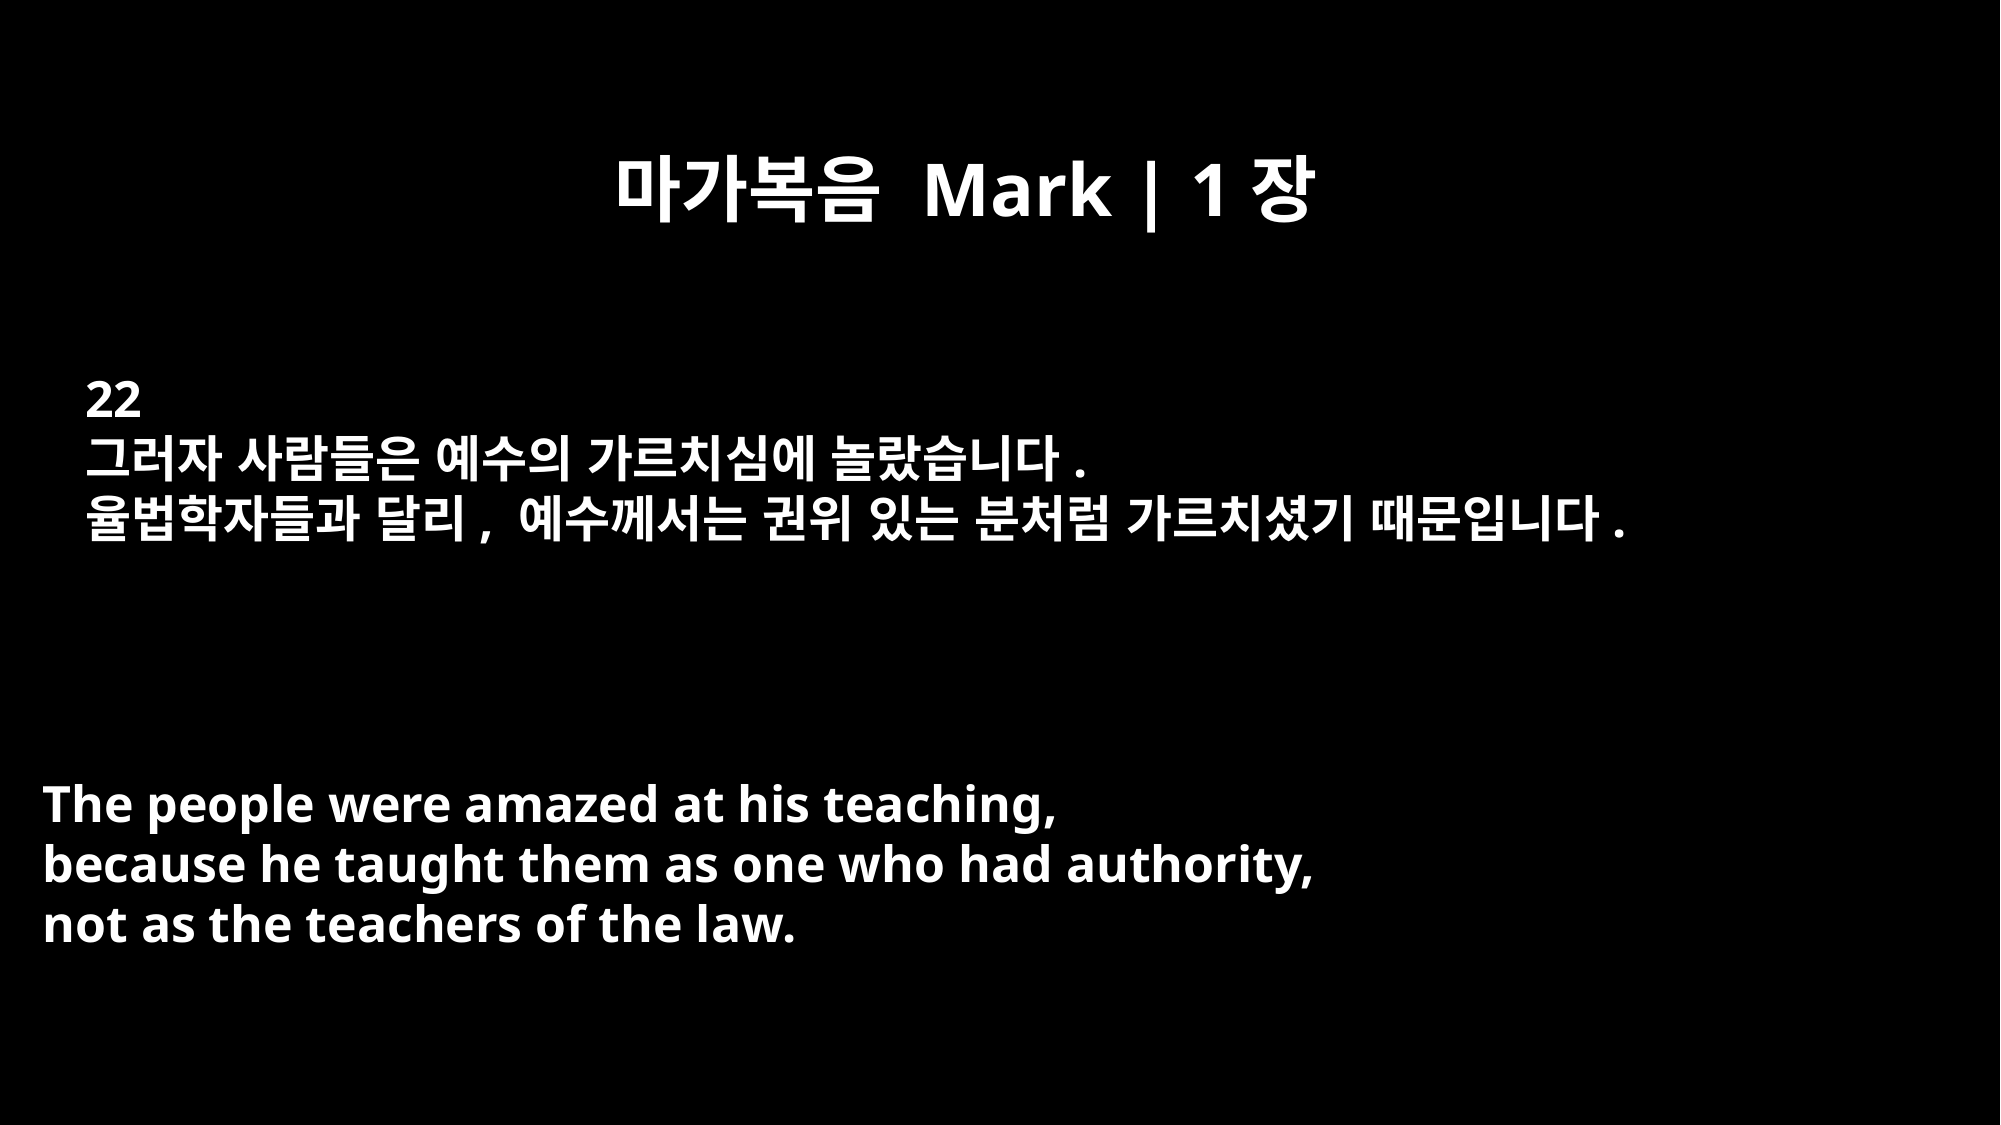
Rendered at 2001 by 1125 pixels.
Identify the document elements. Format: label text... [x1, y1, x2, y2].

text_box 22 그러자 사람들은 예수의 가르치심에 놀랐습니다. 율법학자들과 달리, 예수께서는 권위 있는 분처럼 가르치셨기 때문입니다. [70, 359, 1642, 555]
text_box 마가복음 Mark | 1장 [599, 136, 1333, 239]
text_box The people were amazed at his teaching, because he taught them as one who had authority, not as the teachers of the law. [27, 764, 1344, 960]
